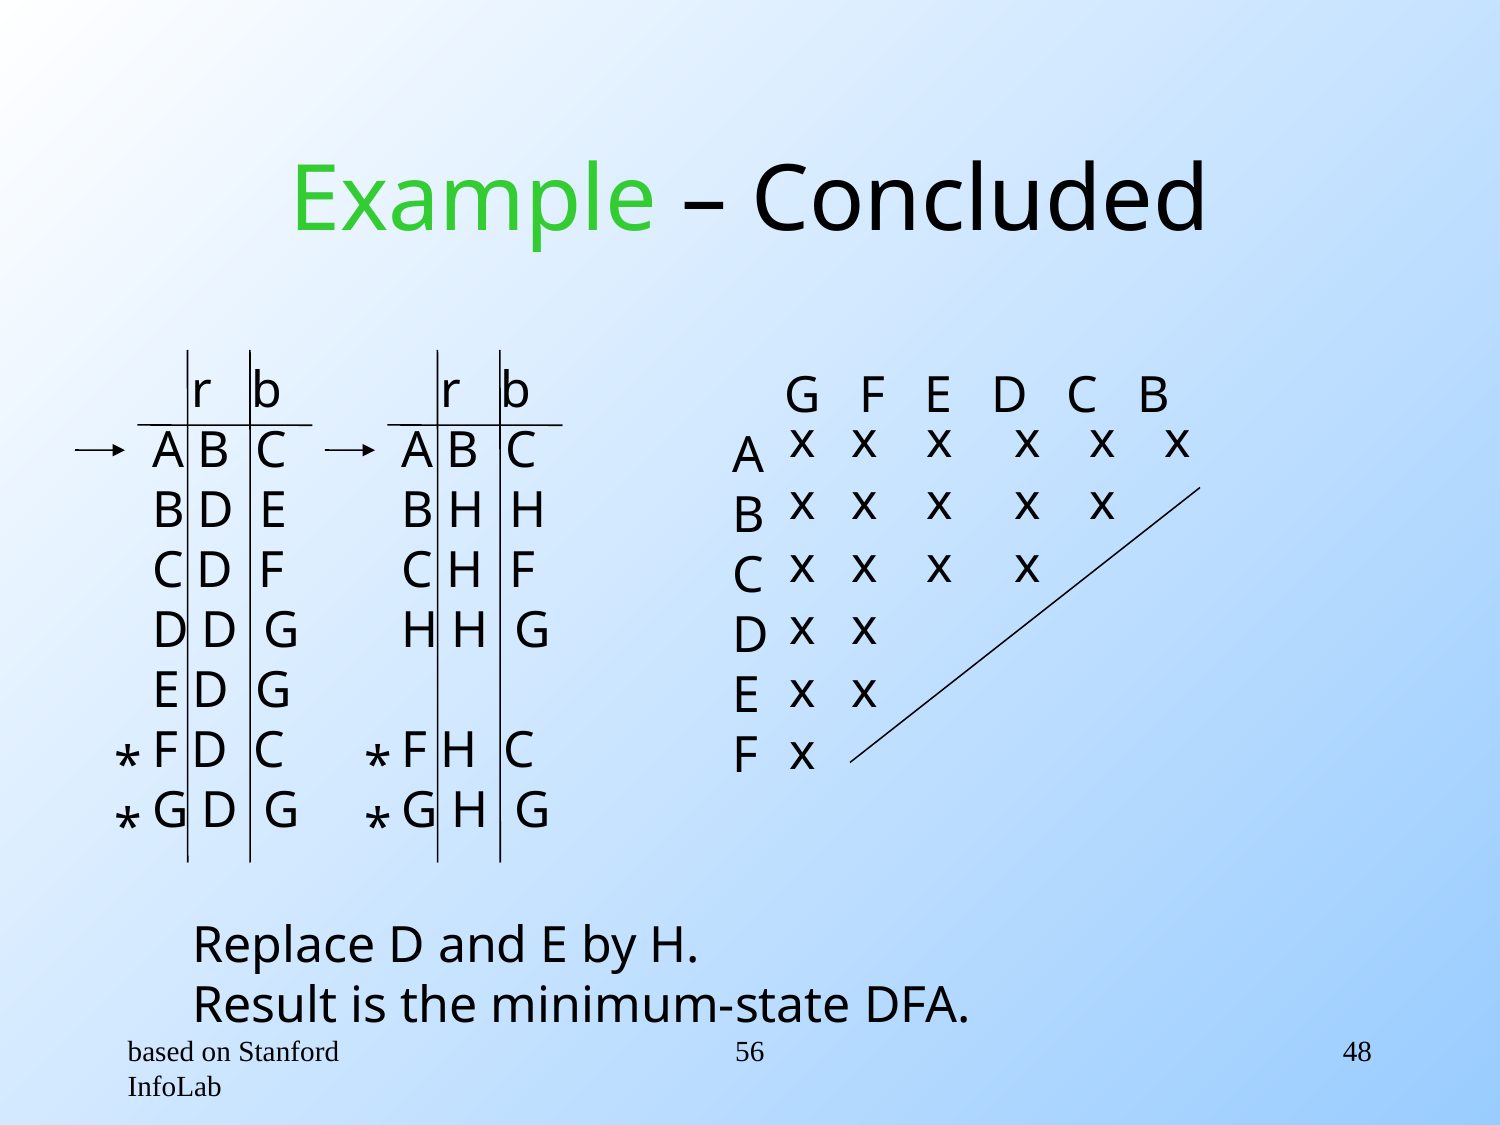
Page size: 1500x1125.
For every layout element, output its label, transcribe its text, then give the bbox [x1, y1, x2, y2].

text_box Replace D and E by H. Result is the minimum-state DFA. [177, 905, 987, 1041]
text_box x [1074, 462, 1131, 538]
text_box x [999, 462, 1056, 524]
footer 56 [512, 1024, 988, 1101]
text_box x [911, 524, 968, 600]
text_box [74, 349, 316, 863]
text_box x [1074, 399, 1131, 462]
text_box x [774, 733, 831, 788]
text_box x [999, 524, 1056, 600]
text_box x [999, 399, 1056, 462]
slide_number 48 [1074, 1024, 1388, 1101]
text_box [837, 399, 893, 726]
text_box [324, 349, 566, 863]
text_box x [911, 462, 968, 524]
text_box x [1149, 399, 1206, 475]
text_box G F E D C B A B C D E F [717, 355, 1186, 791]
text_box x [911, 399, 968, 462]
title Example – Concluded [112, 99, 1388, 288]
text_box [774, 399, 831, 726]
slide_number based on Stanford InfoLab [112, 1024, 426, 1101]
